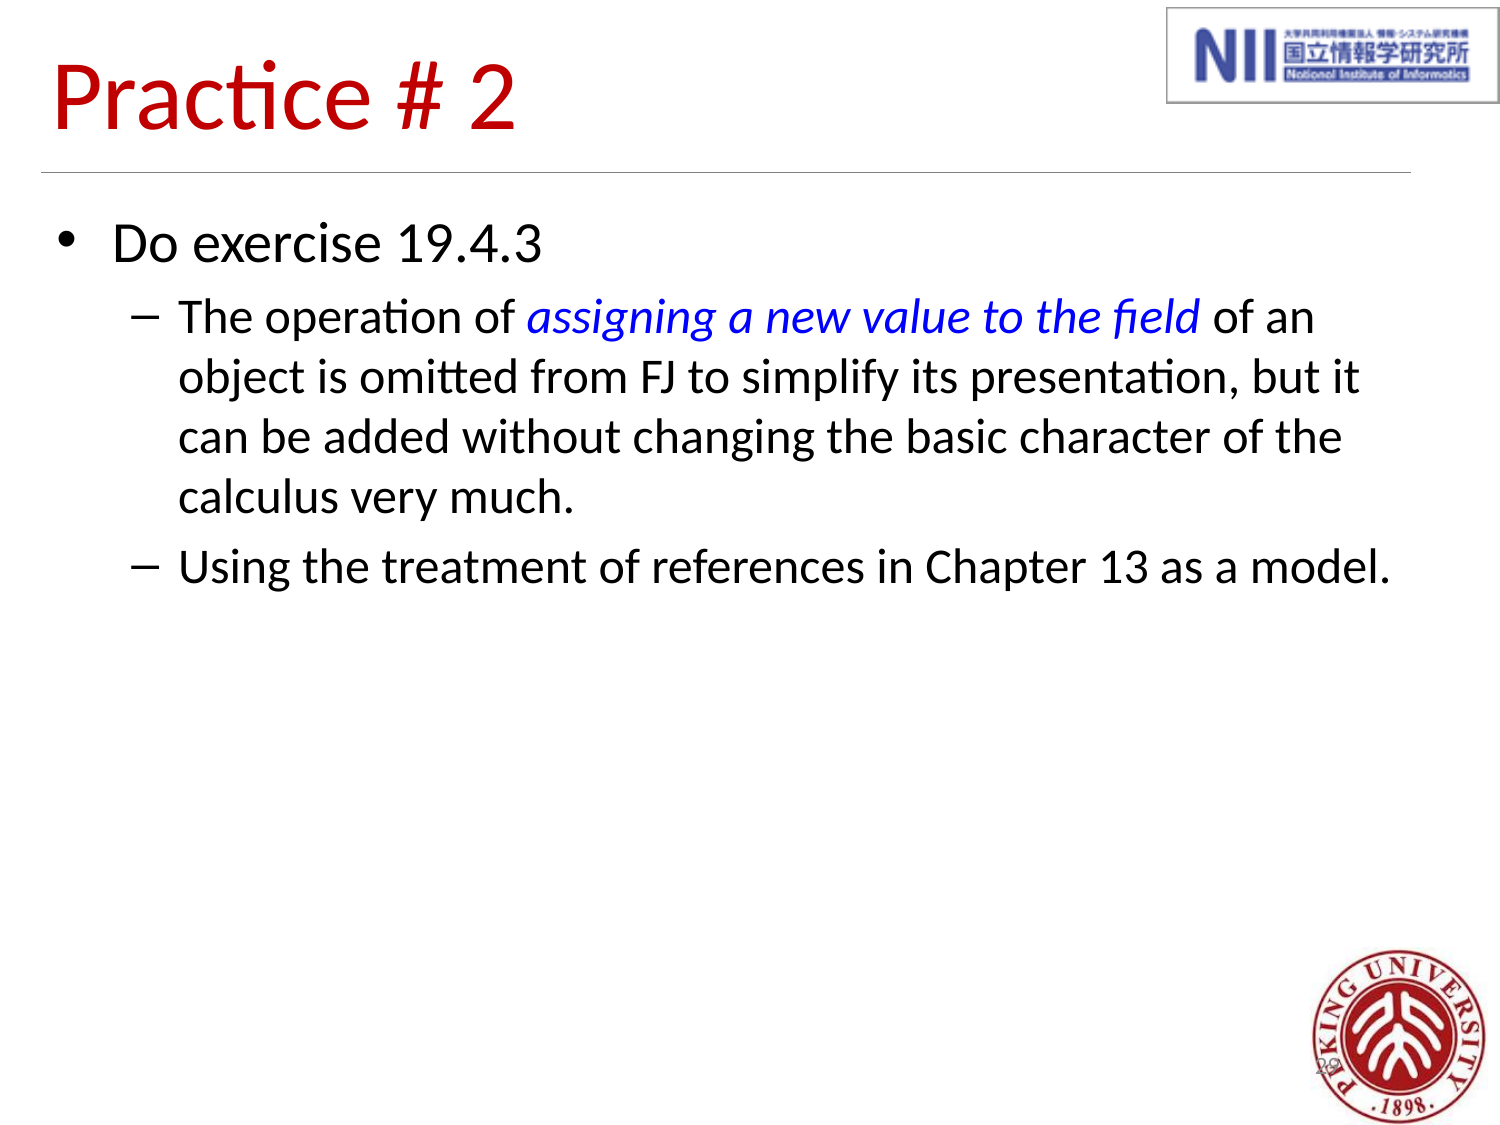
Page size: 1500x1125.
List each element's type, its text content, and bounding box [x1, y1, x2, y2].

picture [1310, 947, 1488, 1125]
list Do exercise 19.4.3 The operation of assigning a new value to the field of an object is omitted from FJ to simplify its presentation, but it can be added without changing the basic character of the calculus very much. Using the treatment of references in Chapter 13 as a model. [41, 196, 1449, 1000]
slide_number 29 [1005, 1035, 1356, 1095]
picture [1166, 7, 1500, 104]
title Practice # 2 [36, 19, 1399, 161]
